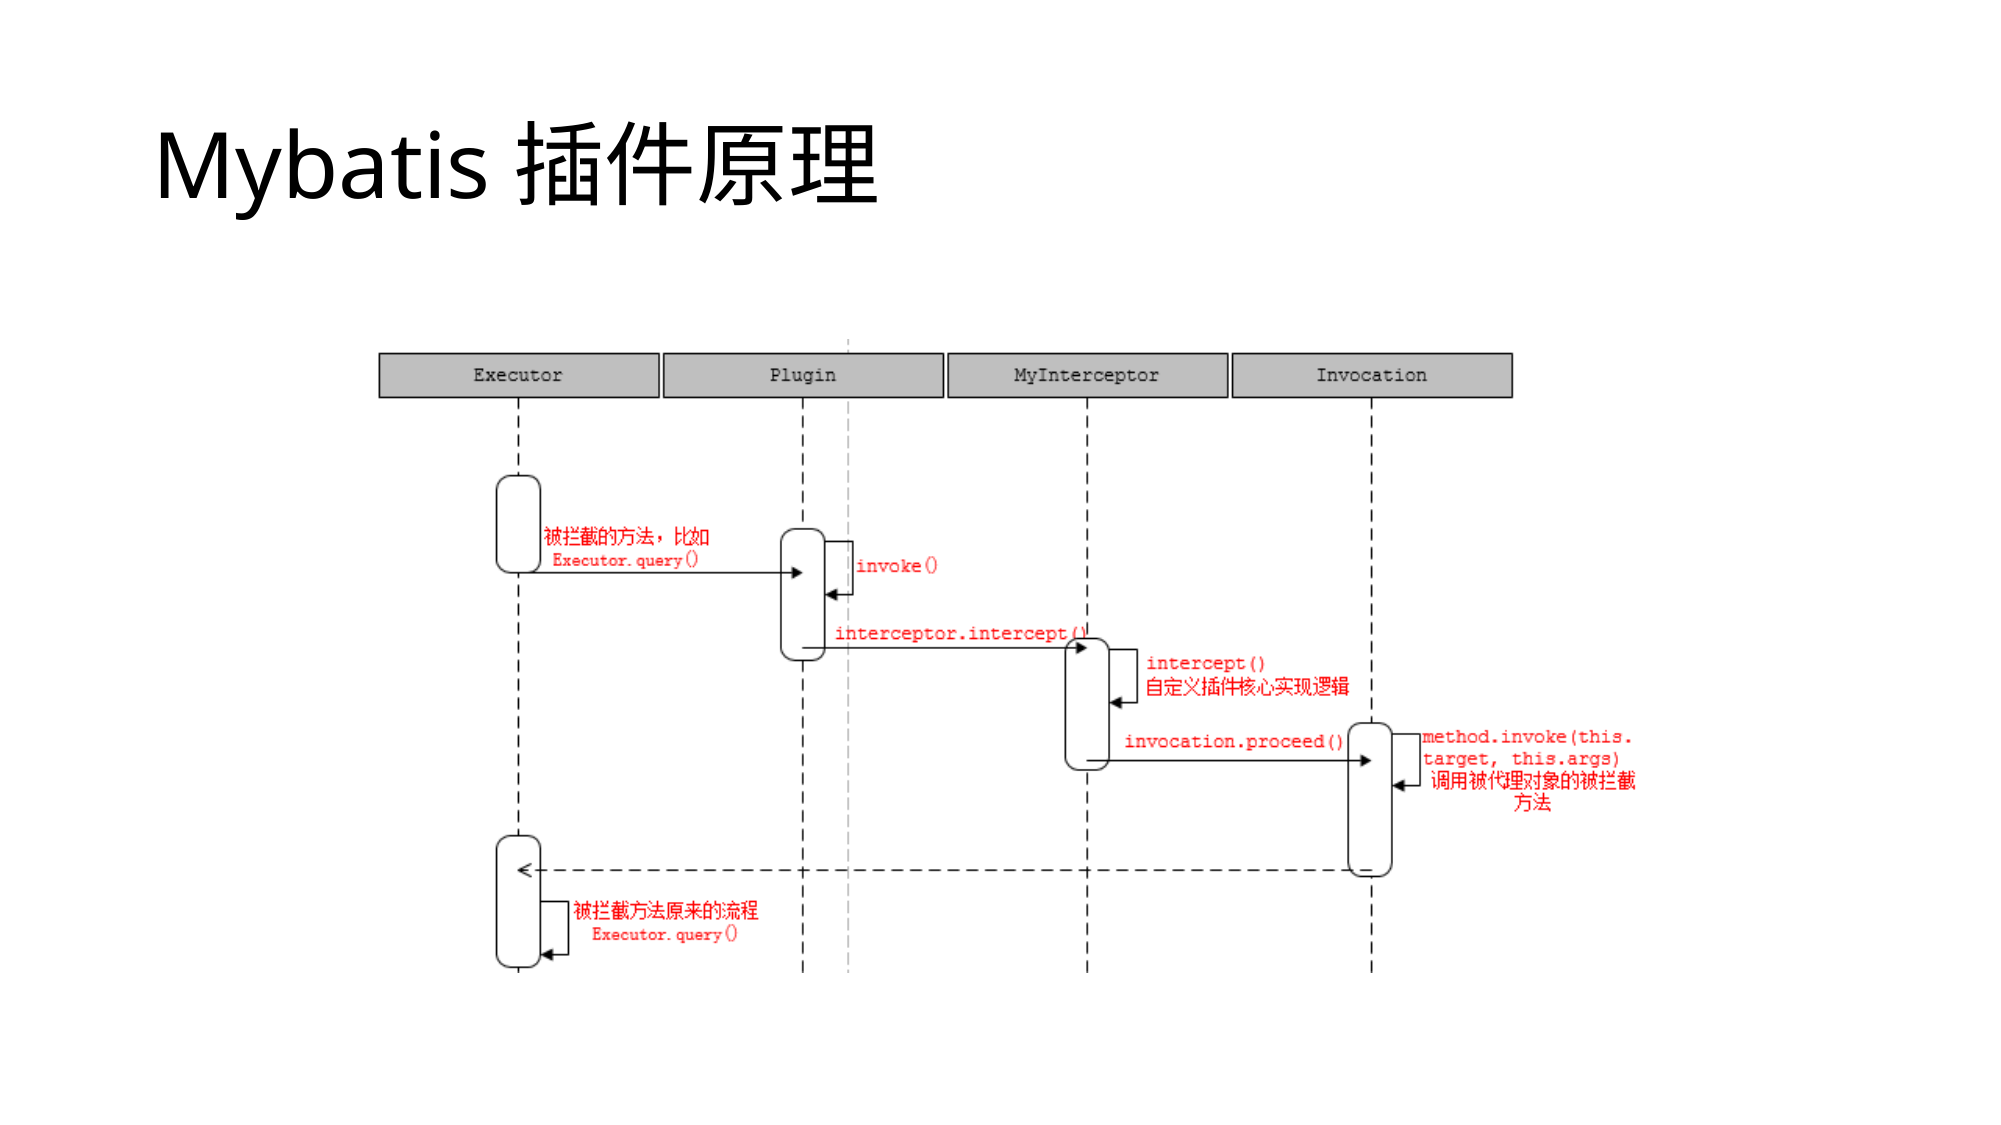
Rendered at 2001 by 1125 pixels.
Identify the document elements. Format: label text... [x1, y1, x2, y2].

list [357, 339, 1643, 973]
title Mybatis插件原理 [137, 59, 1863, 278]
